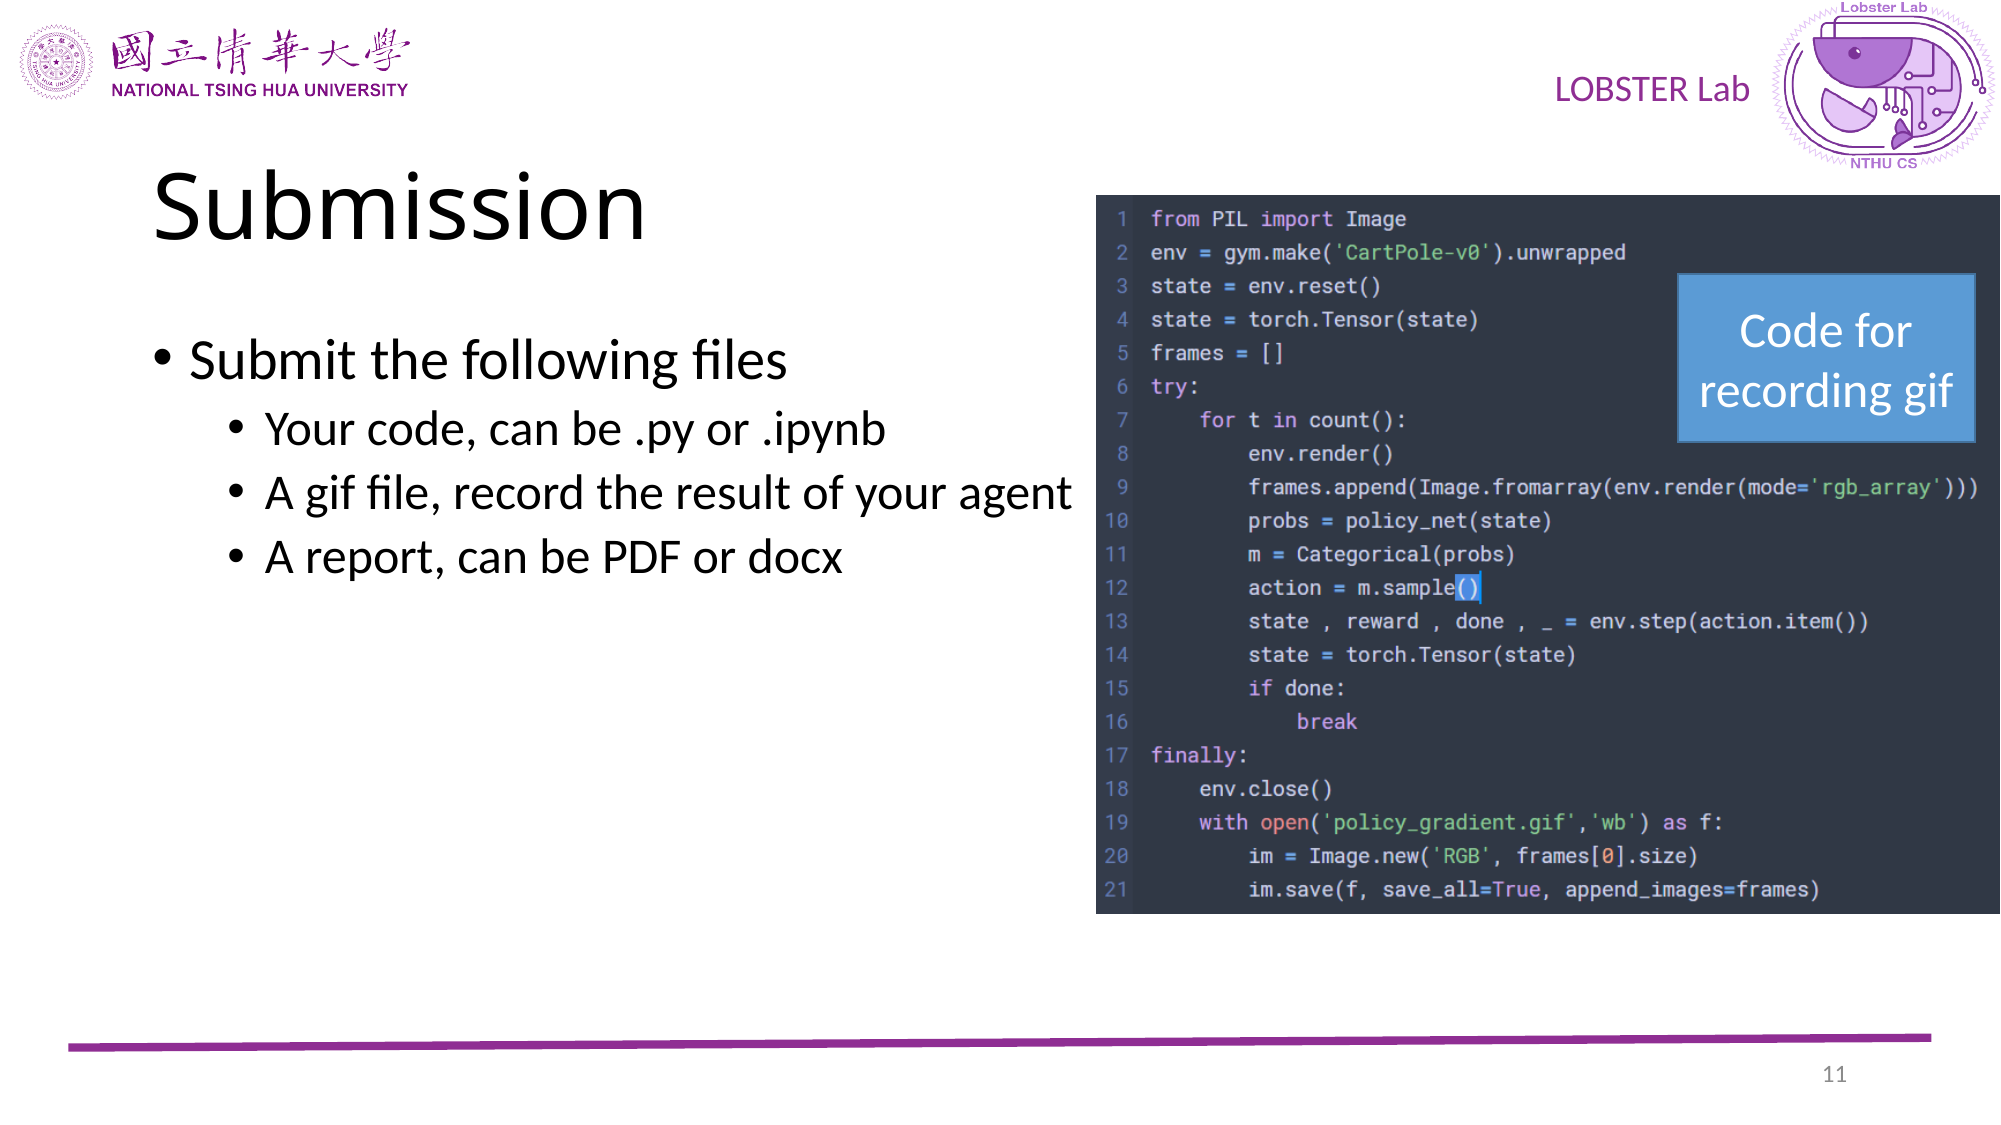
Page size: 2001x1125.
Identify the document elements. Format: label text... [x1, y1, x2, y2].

list Submit the following files Your code, can be .py or .ipynb A gif file, record the result of your agent A report, can be PDF or docx [137, 321, 1863, 1036]
title Submission [137, 101, 1863, 319]
picture [1767, 0, 2000, 173]
picture [1095, 195, 2000, 914]
slide_number 10 [1412, 1042, 1863, 1103]
picture [19, 24, 410, 100]
